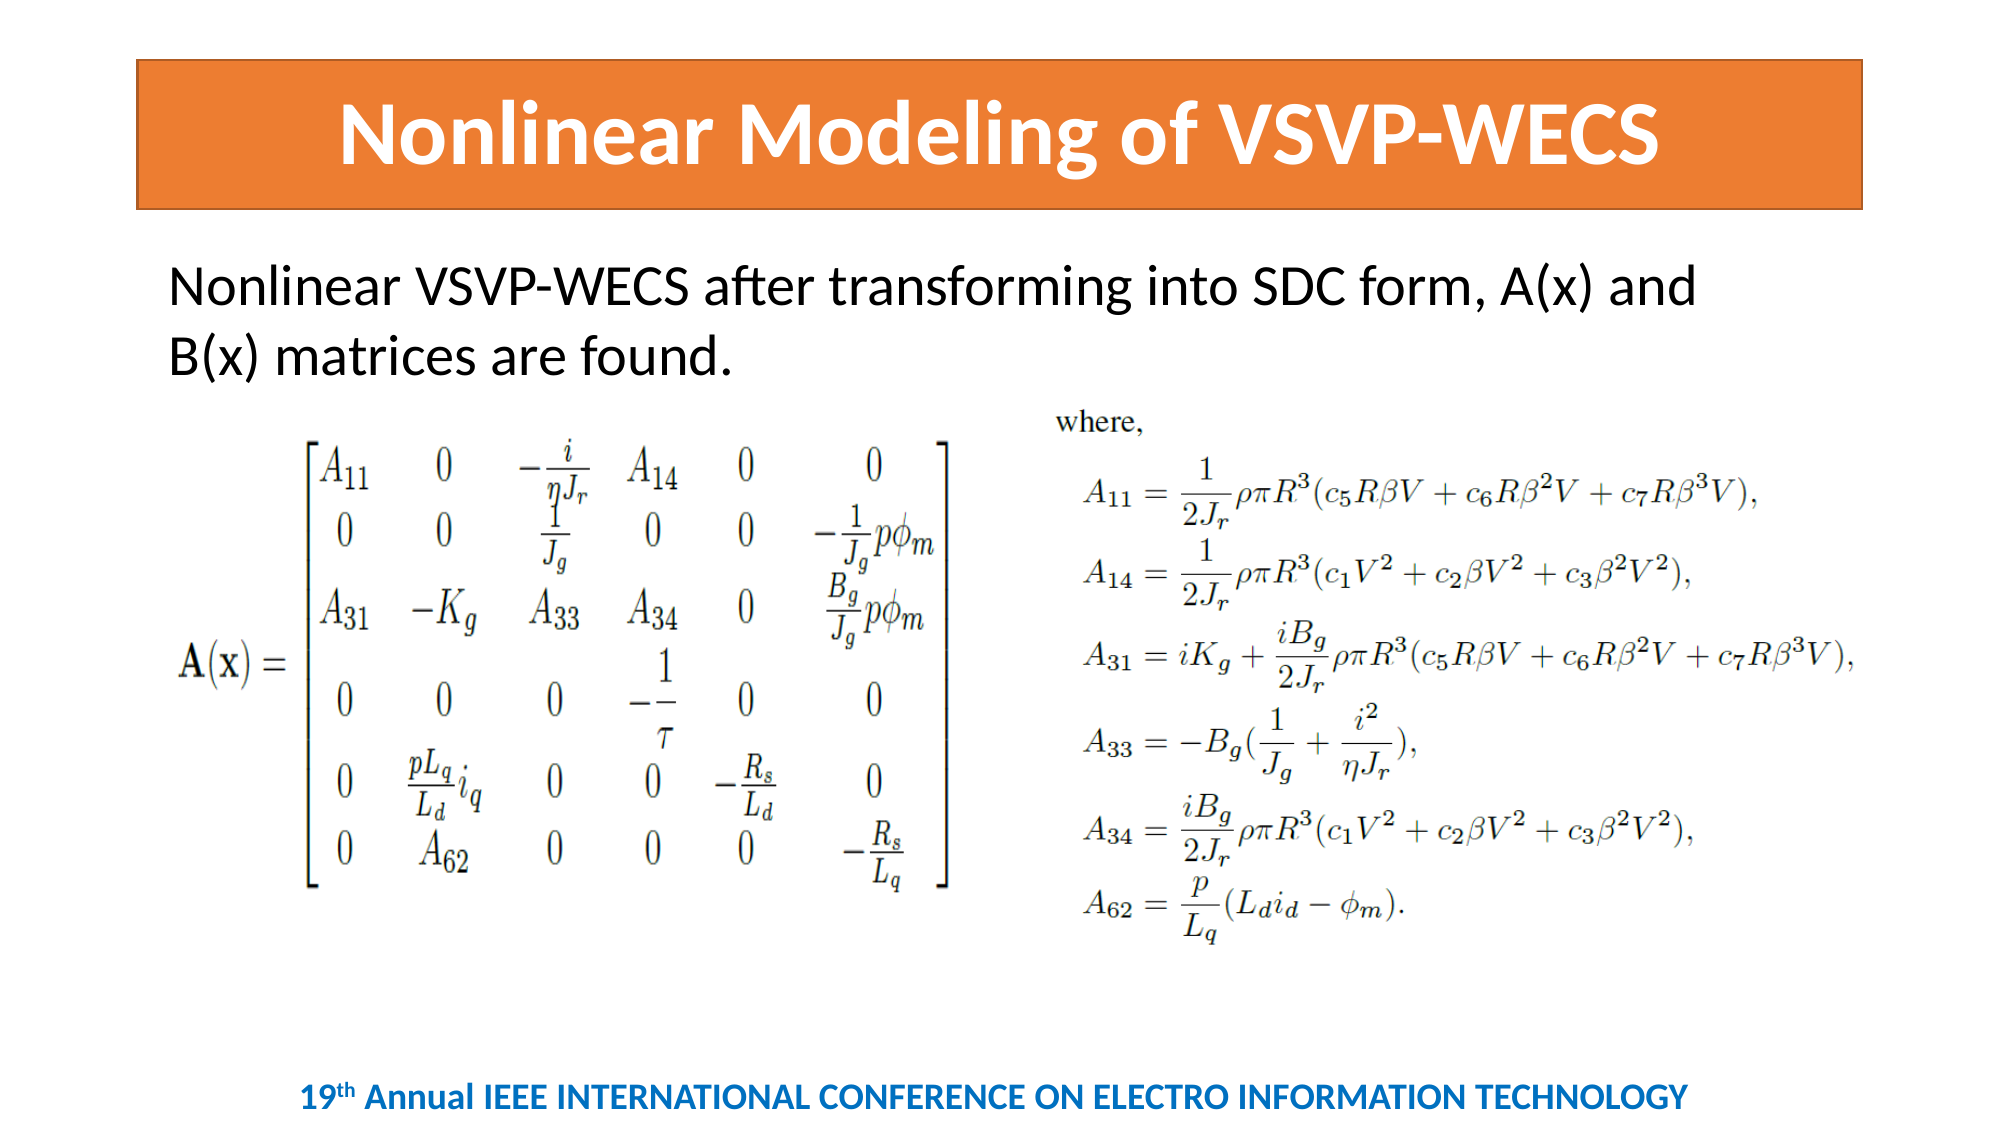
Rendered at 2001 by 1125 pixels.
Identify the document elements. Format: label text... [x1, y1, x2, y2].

text_box 19th Annual IEEE INTERNATIONAL CONFERENCE ON ELECTRO INFORMATION TECHNOLOGY [283, 1064, 1713, 1125]
title Nonlinear Modeling of VSVP-WECS [136, 59, 1863, 210]
text_box Nonlinear VSVP-WECS after transforming into SDC form, A(x) and B(x) matrices are found. [154, 239, 1794, 395]
picture [154, 426, 979, 917]
picture [1041, 396, 1904, 949]
